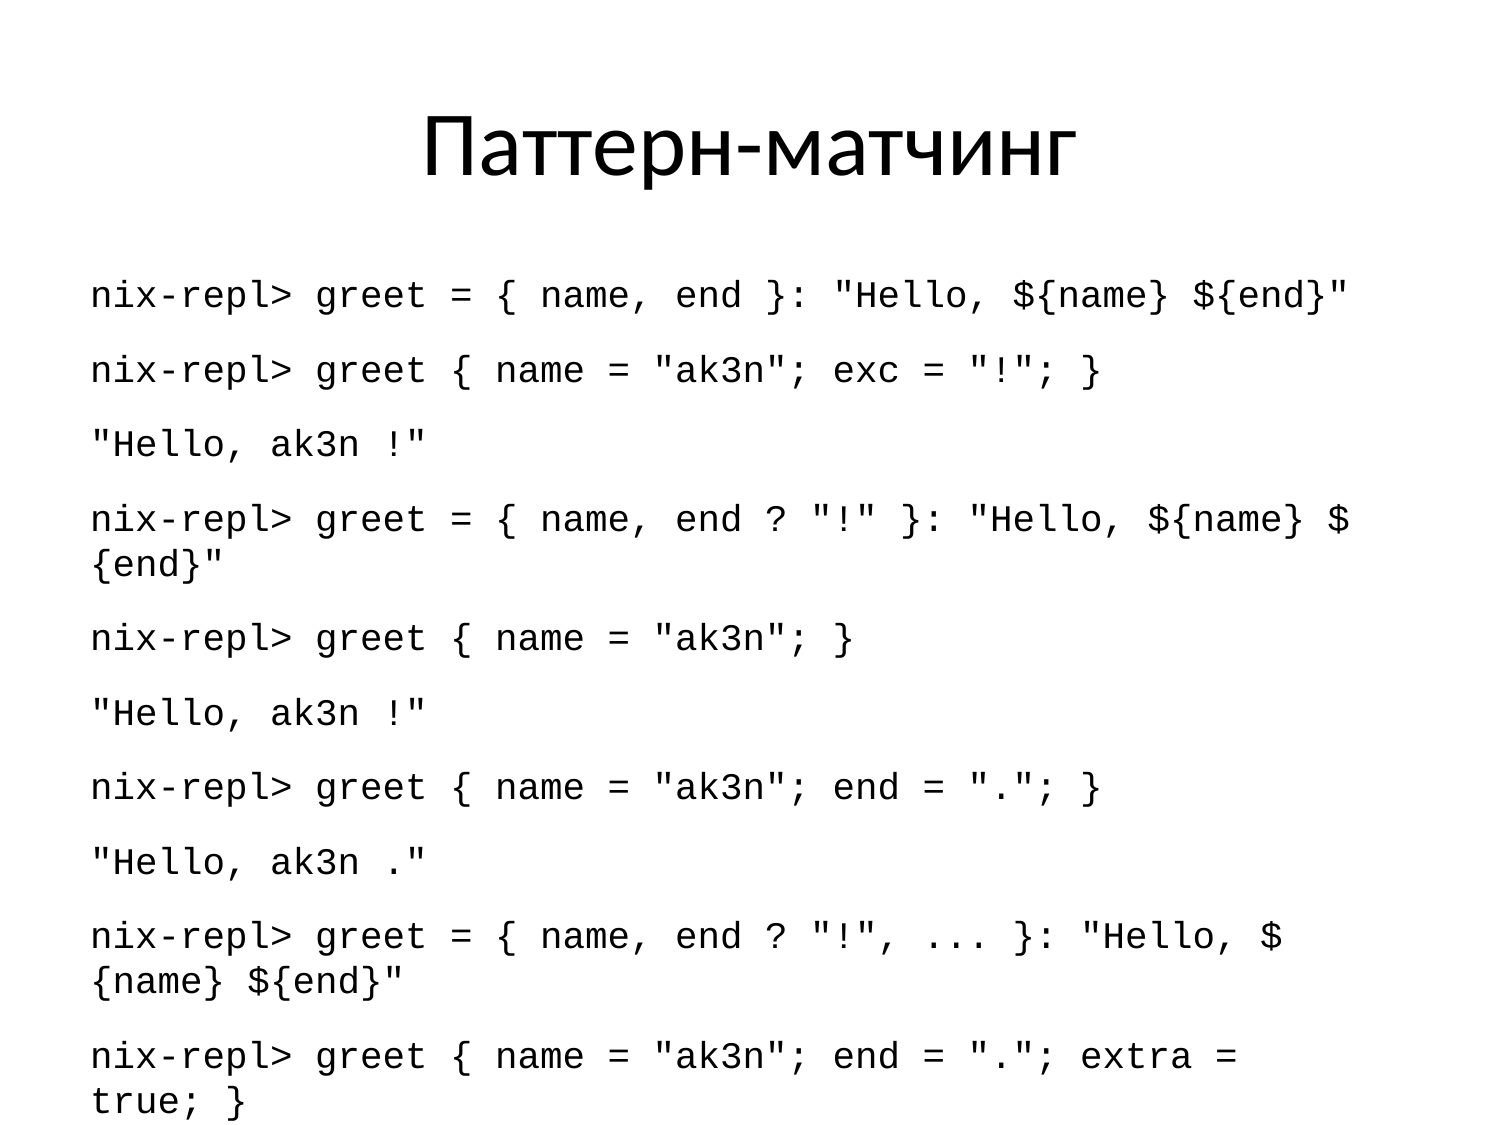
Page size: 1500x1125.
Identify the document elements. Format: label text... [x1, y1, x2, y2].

title Паттерн-матчинг [75, 45, 1425, 233]
list nix-repl> greet = { name, end }: "Hello, ${name} ${end}" nix-repl> greet { name = "ak3n"; exc = "!"; } "Hello, ak3n !" nix-repl> greet = { name, end ? "!" }: "Hello, ${name} ${end}" nix-repl> greet { name = "ak3n"; } "Hello, ak3n !" nix-repl> greet { name = "ak3n"; end = "."; } "Hello, ak3n ." nix-repl> greet = { name, end ? "!", ... }: "Hello, ${name} ${end}" nix-repl> greet { name = "ak3n"; end = "."; extra = true; } "Hello, ak3n ." nix-repl> foo = {a, ...}@args: args // { a = a + 3; } nix-repl> foo { a = 10; b = 11; } { a = 13; b = 11; } [75, 262, 1425, 1005]
